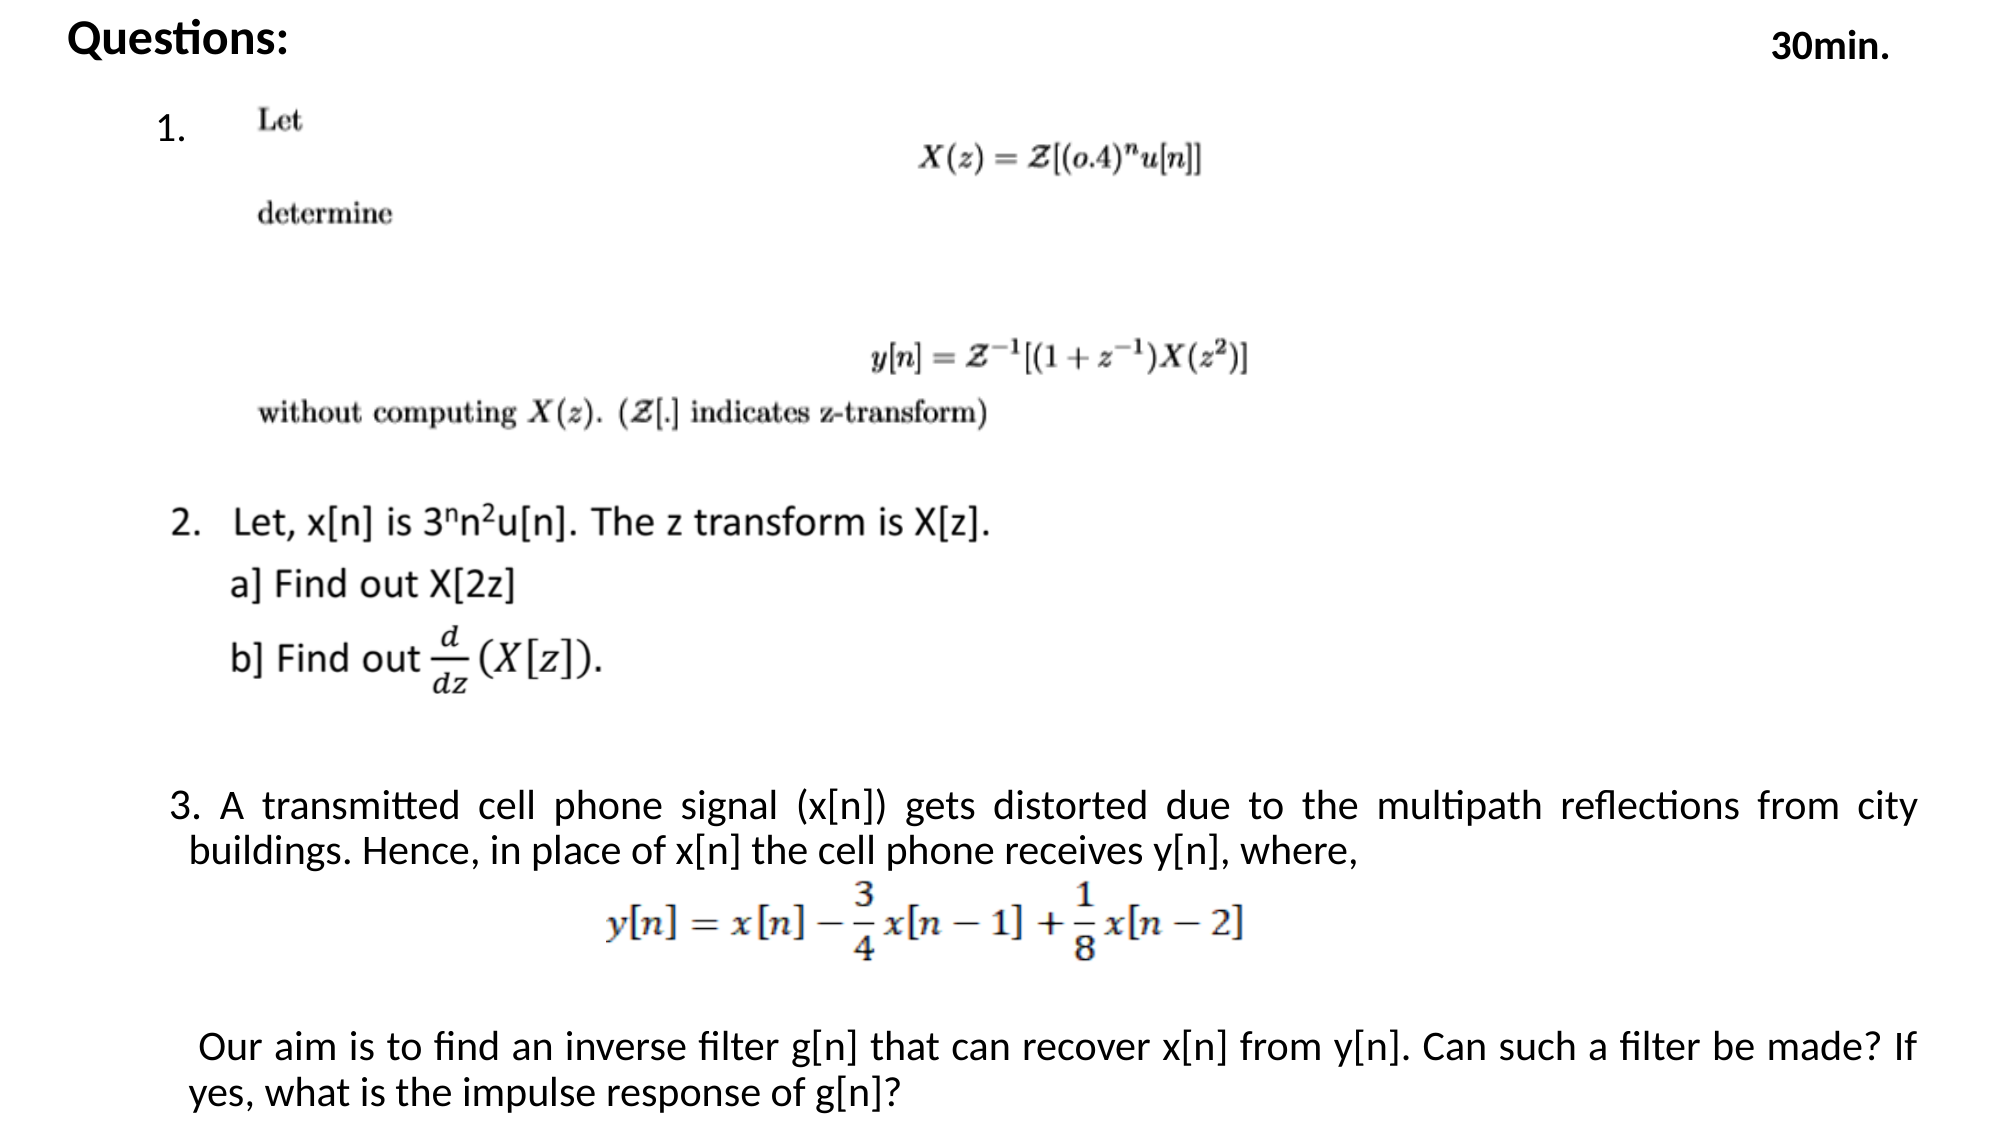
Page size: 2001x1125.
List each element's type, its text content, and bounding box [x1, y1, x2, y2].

text_box Questions: [52, 0, 541, 73]
picture [606, 879, 1246, 972]
text_box 1. [140, 92, 205, 158]
picture [158, 475, 1003, 701]
list 3. A transmitted cell phone signal (x[n]) gets distorted due to the multipath reflections from city buildings. Hence, in place of x[n] the cell phone receives y[n], where, Our aim is to find an inverse filter g[n] that can recover x[n] from y[n]. Can such a filter be made? If yes, what is the impulse response of g[n]? [137, 299, 1934, 1125]
picture [239, 77, 1271, 467]
text_box 30min. [1755, 10, 2000, 76]
